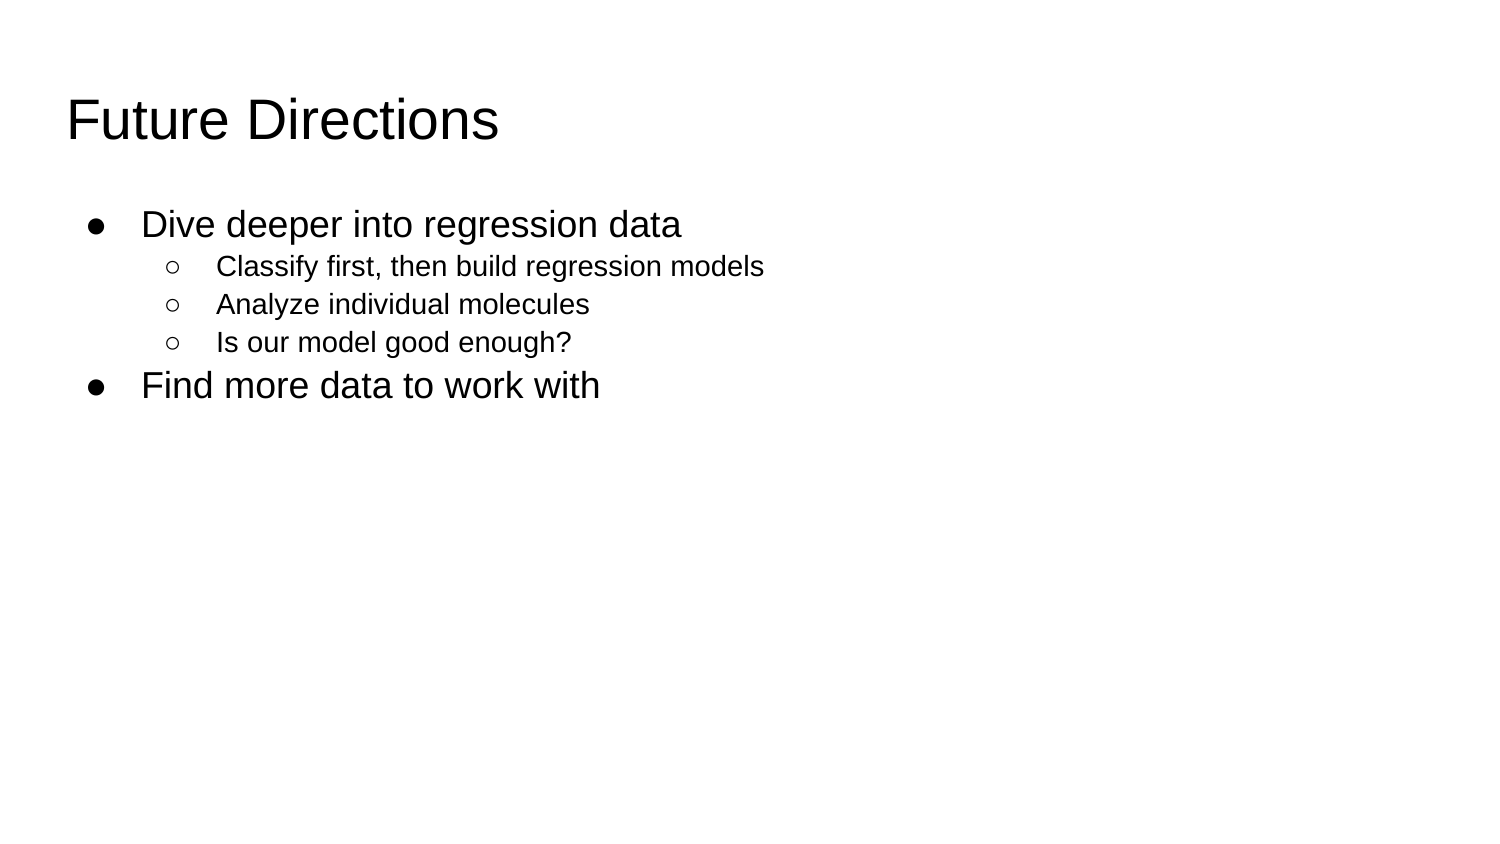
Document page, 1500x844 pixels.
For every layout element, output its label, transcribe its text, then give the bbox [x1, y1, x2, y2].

list Dive deeper into regression data Classify first, then build regression models Analyze individual molecules Is our model good enough? Find more data to work with [51, 182, 1449, 743]
title Future Directions [51, 72, 1449, 167]
